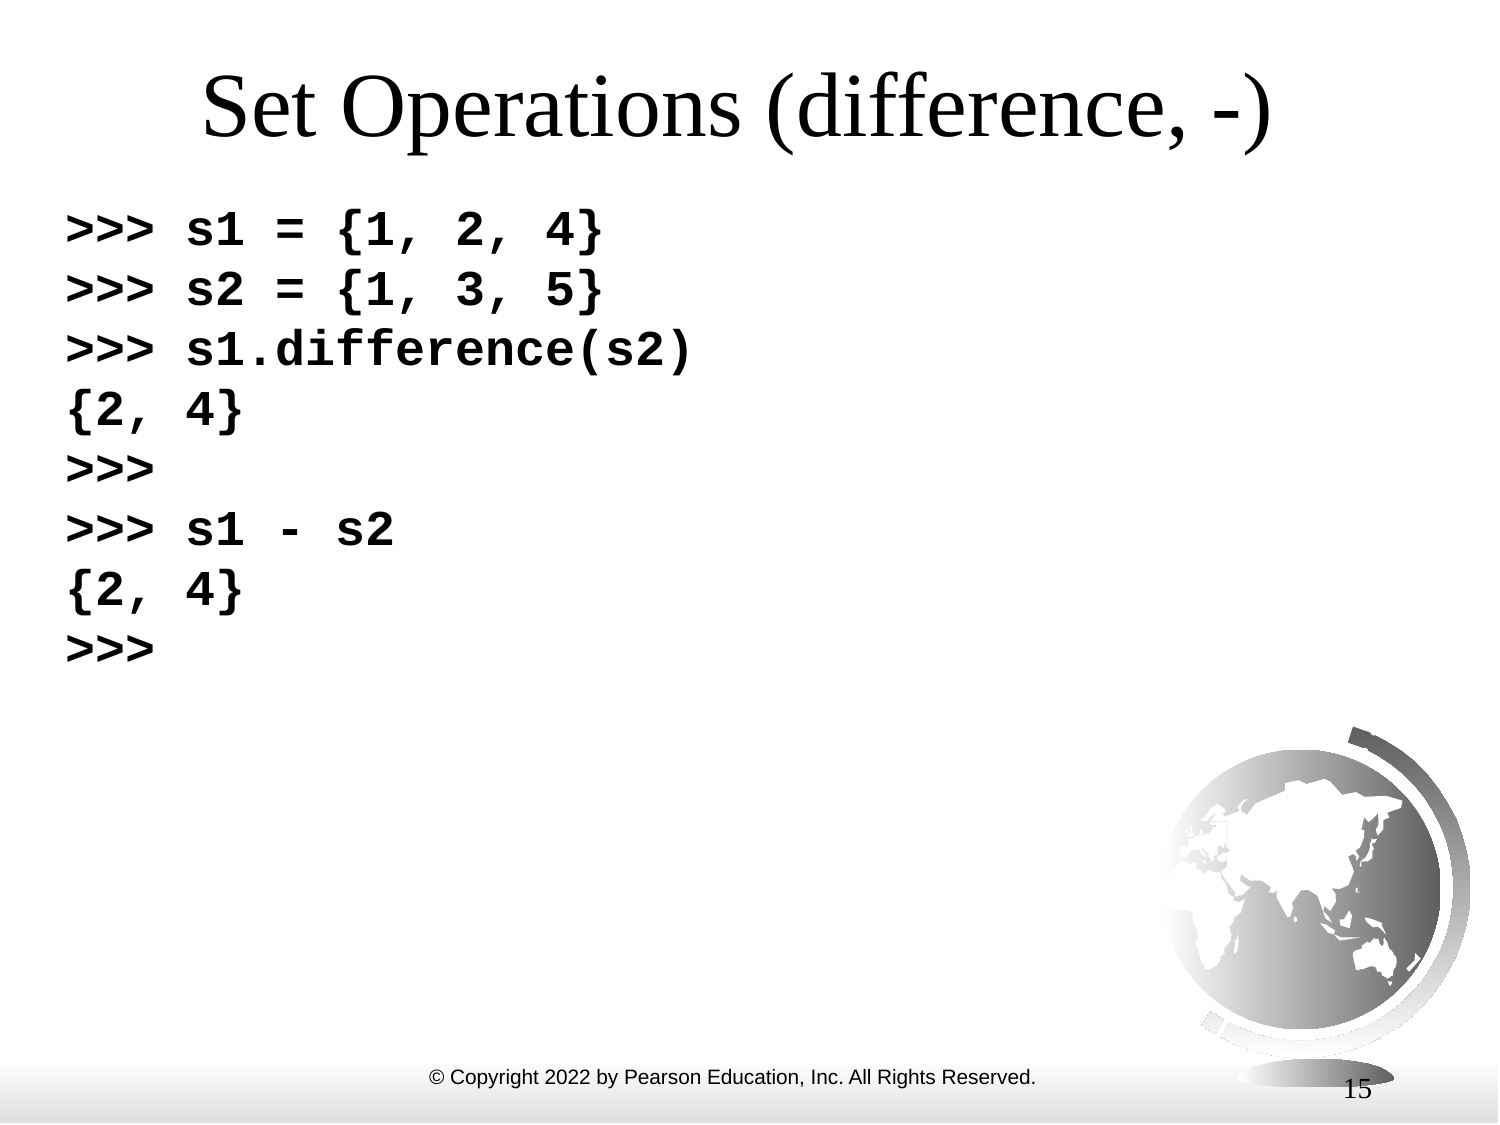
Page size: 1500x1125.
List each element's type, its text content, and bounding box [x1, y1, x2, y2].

title Set Operations (difference, -) [99, 50, 1375, 150]
slide_number 15 [1074, 1049, 1388, 1125]
text_box >>> s1 = {1, 2, 4} >>> s2 = {1, 3, 5} >>> s1.difference(s2) {2, 4} >>> >>> s1 - s2 {2, 4} >>> [49, 187, 1463, 1013]
